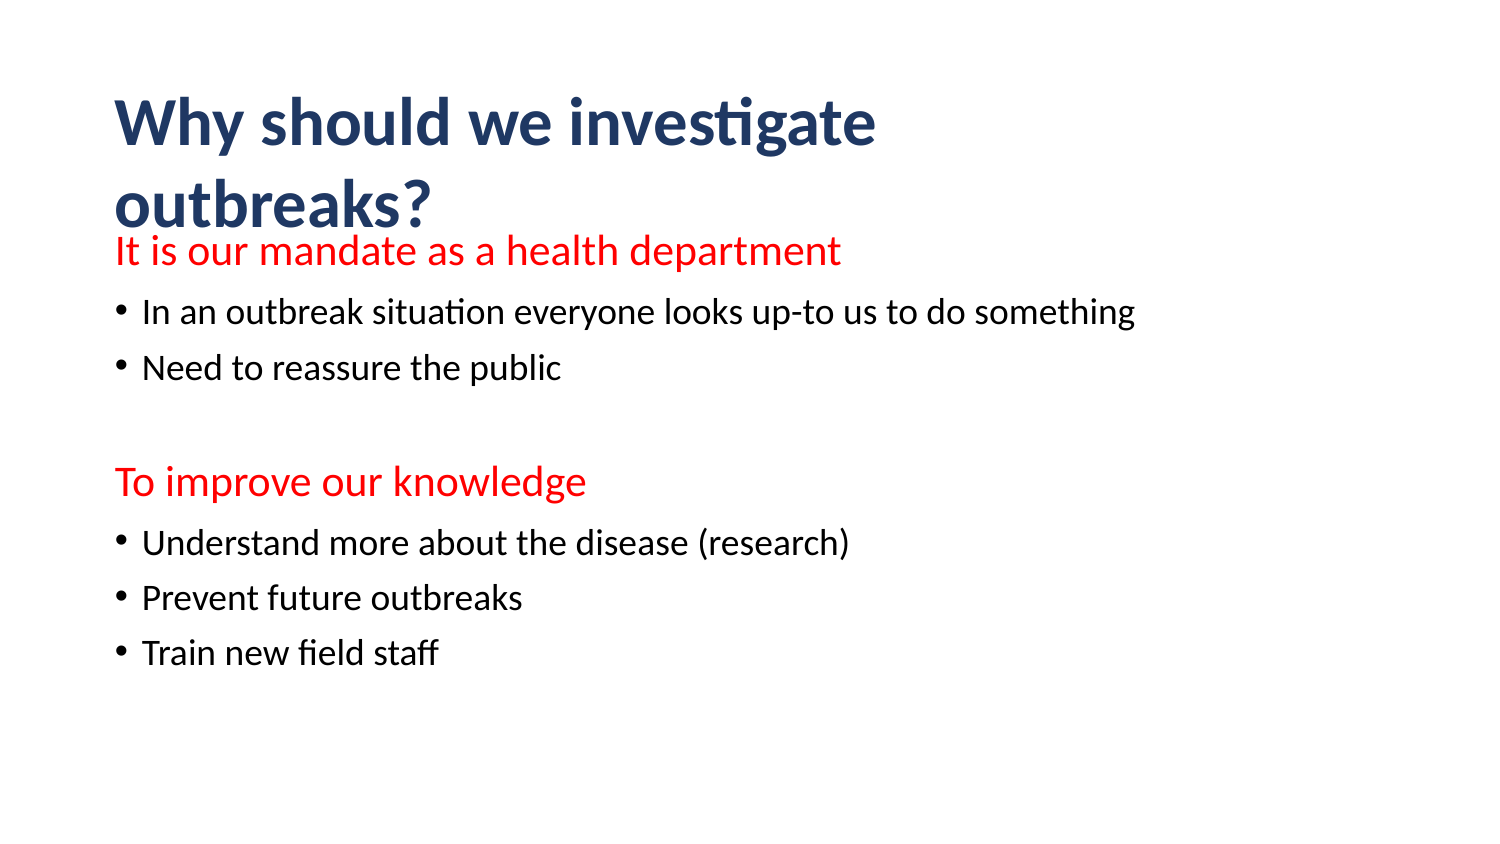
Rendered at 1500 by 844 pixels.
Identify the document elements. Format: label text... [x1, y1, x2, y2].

text_box It is our mandate as a health department In an outbreak situation everyone looks up-to us to do something Need to reassure the public To improve our knowledge Understand more about the disease (research) Prevent future outbreaks Train new field staff [112, 206, 1138, 674]
title Why should we investigate outbreaks? [112, 75, 1155, 242]
